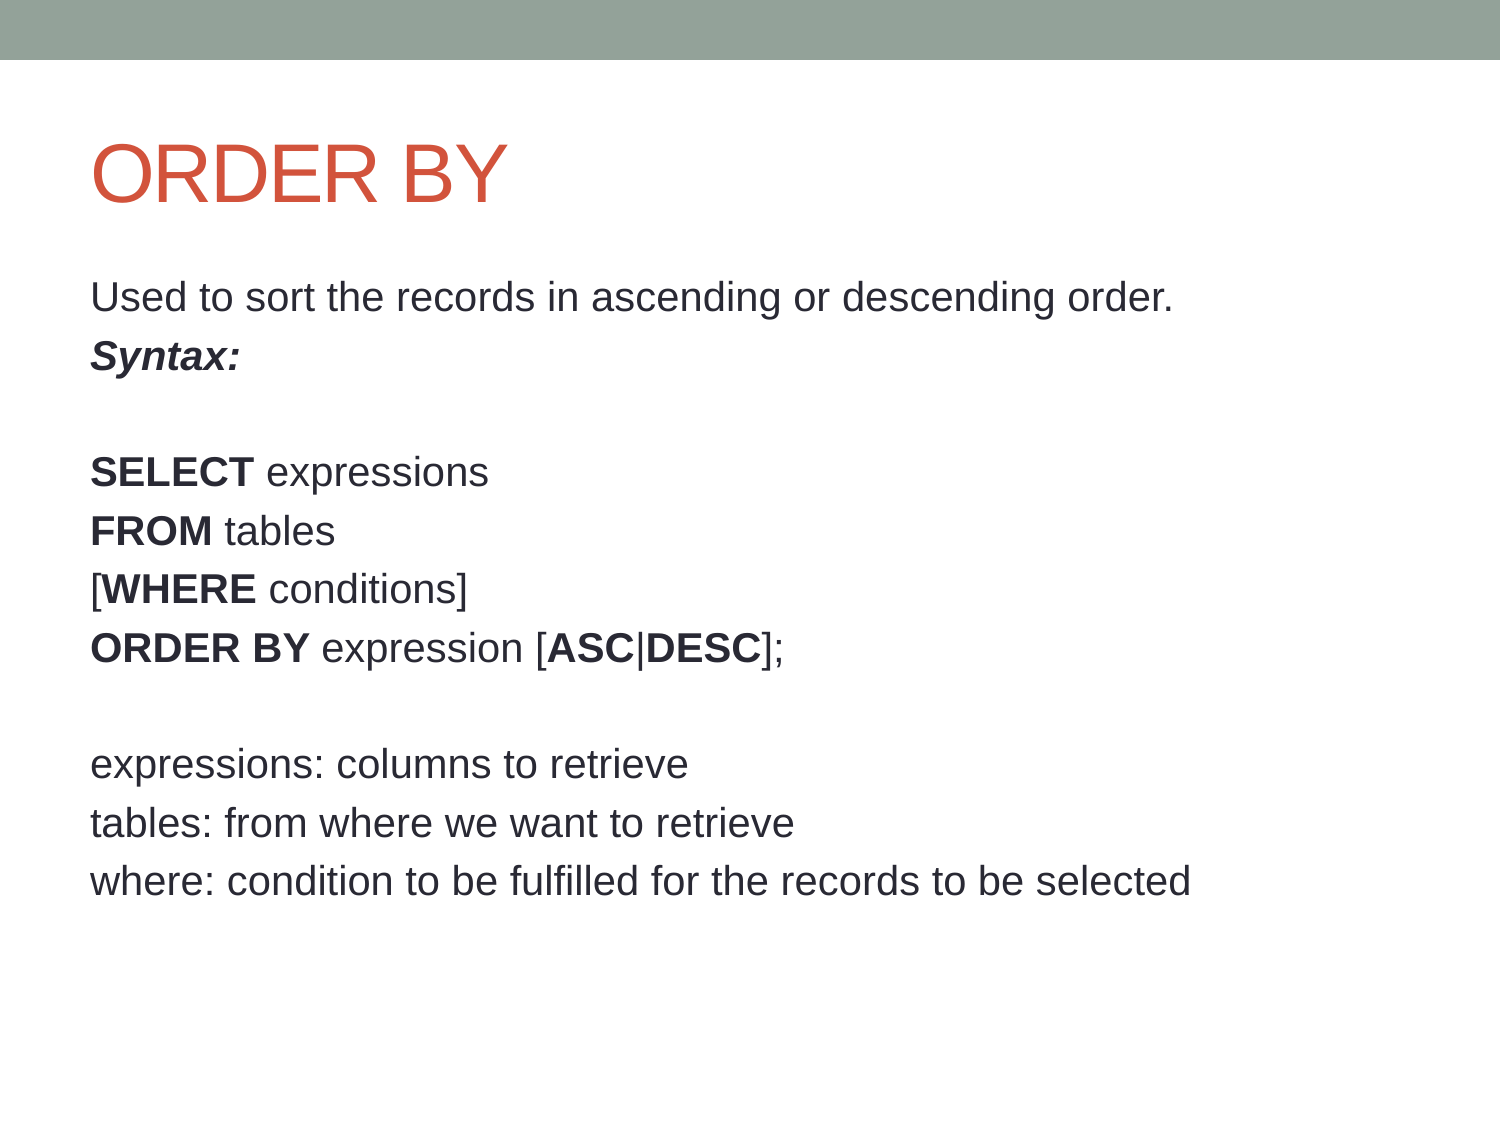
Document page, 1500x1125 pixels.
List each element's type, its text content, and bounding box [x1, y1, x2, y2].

list Used to sort the records in ascending or descending order. Syntax: SELECT expressions FROM tables [WHERE conditions] ORDER BY expression [ASC|DESC]; expressions: columns to retrieve tables: from where we want to retrieve where: condition to be fulfilled for the records to be selected [75, 262, 1425, 1063]
title ORDER BY [75, 87, 1425, 250]
